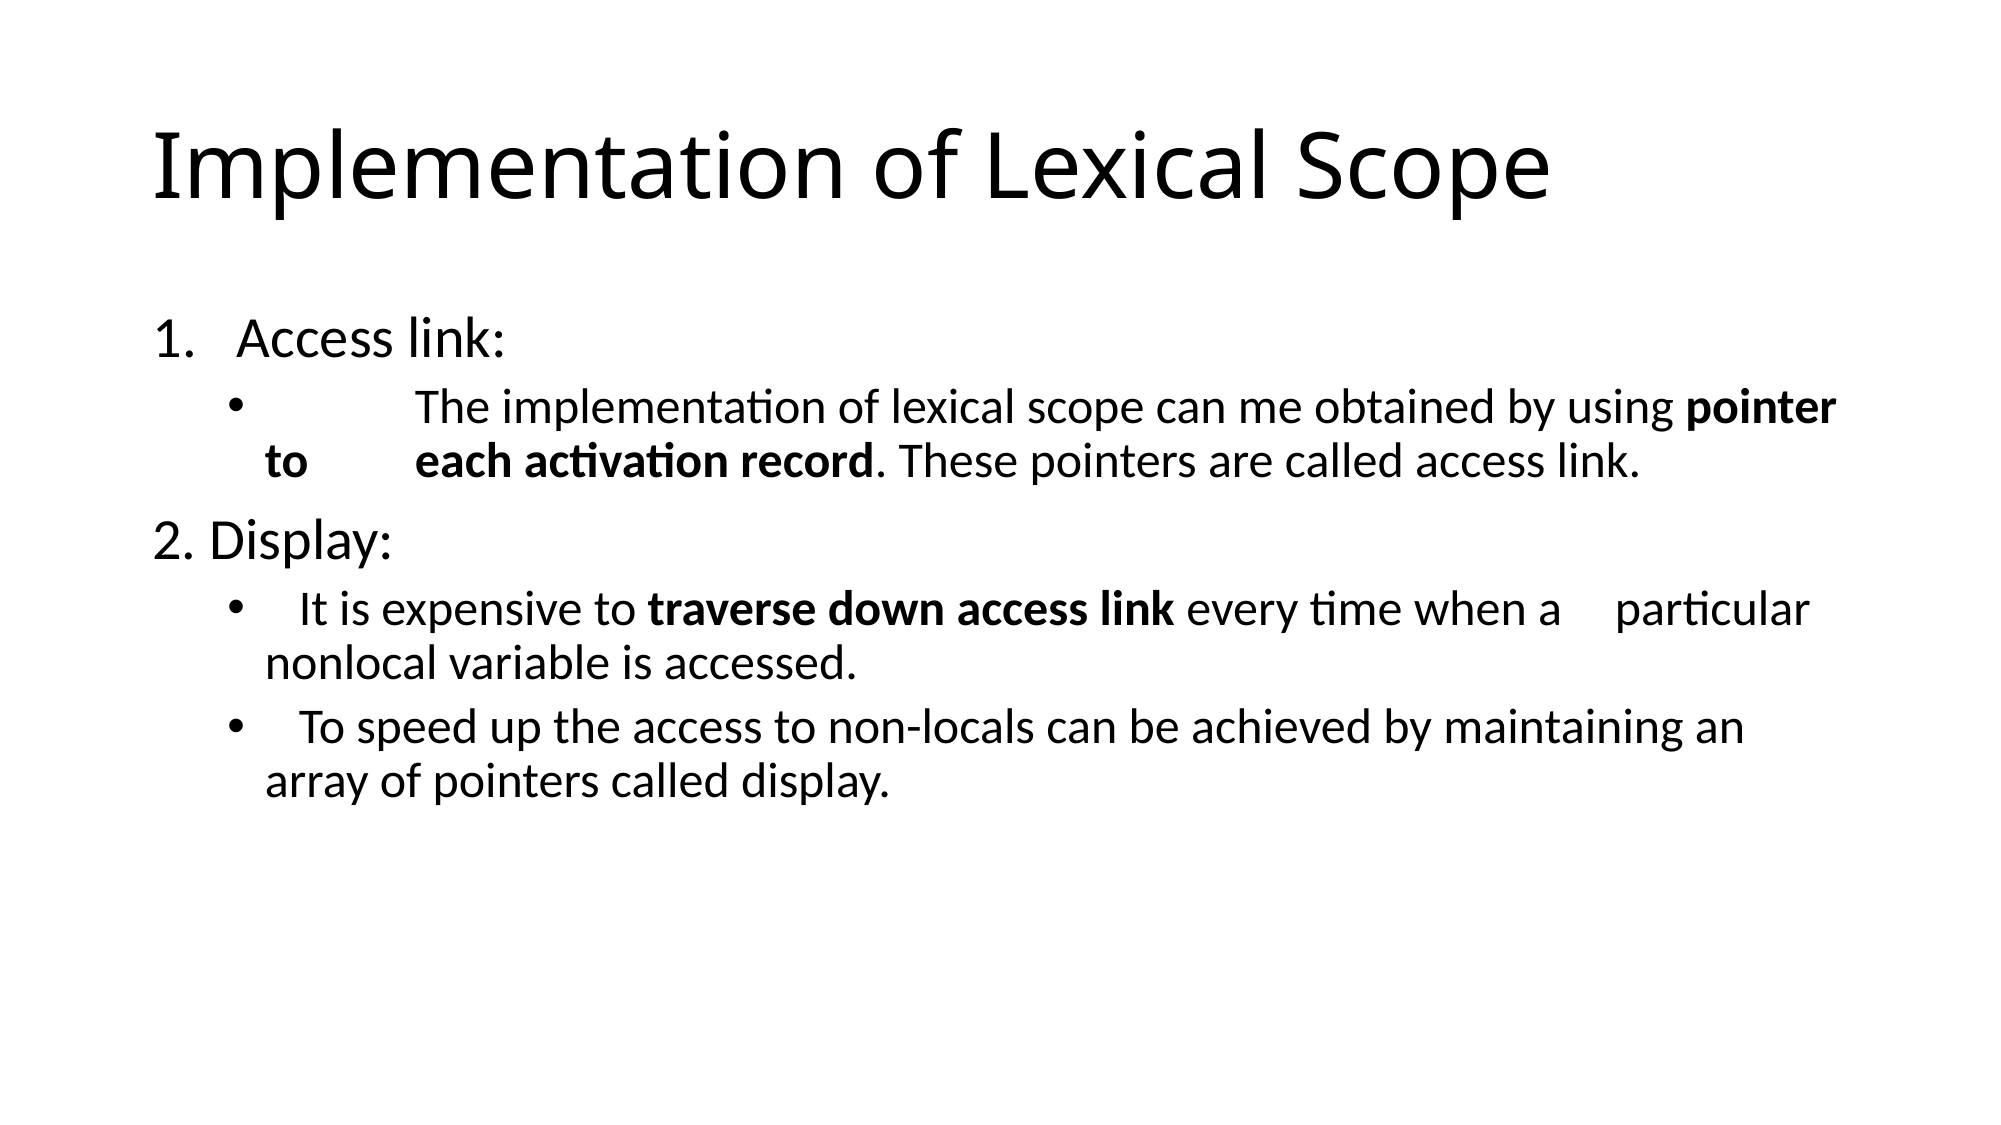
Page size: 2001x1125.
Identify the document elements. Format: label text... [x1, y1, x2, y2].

list Access link: The implementation of lexical scope can me obtained by using pointer to each activation record. These pointers are called access link. 2. Display: It is expensive to traverse down access link every time when a particular nonlocal variable is accessed. To speed up the access to non-locals can be achieved by maintaining an array of pointers called display. [137, 299, 1863, 1014]
title Implementation of Lexical Scope [137, 59, 1863, 278]
